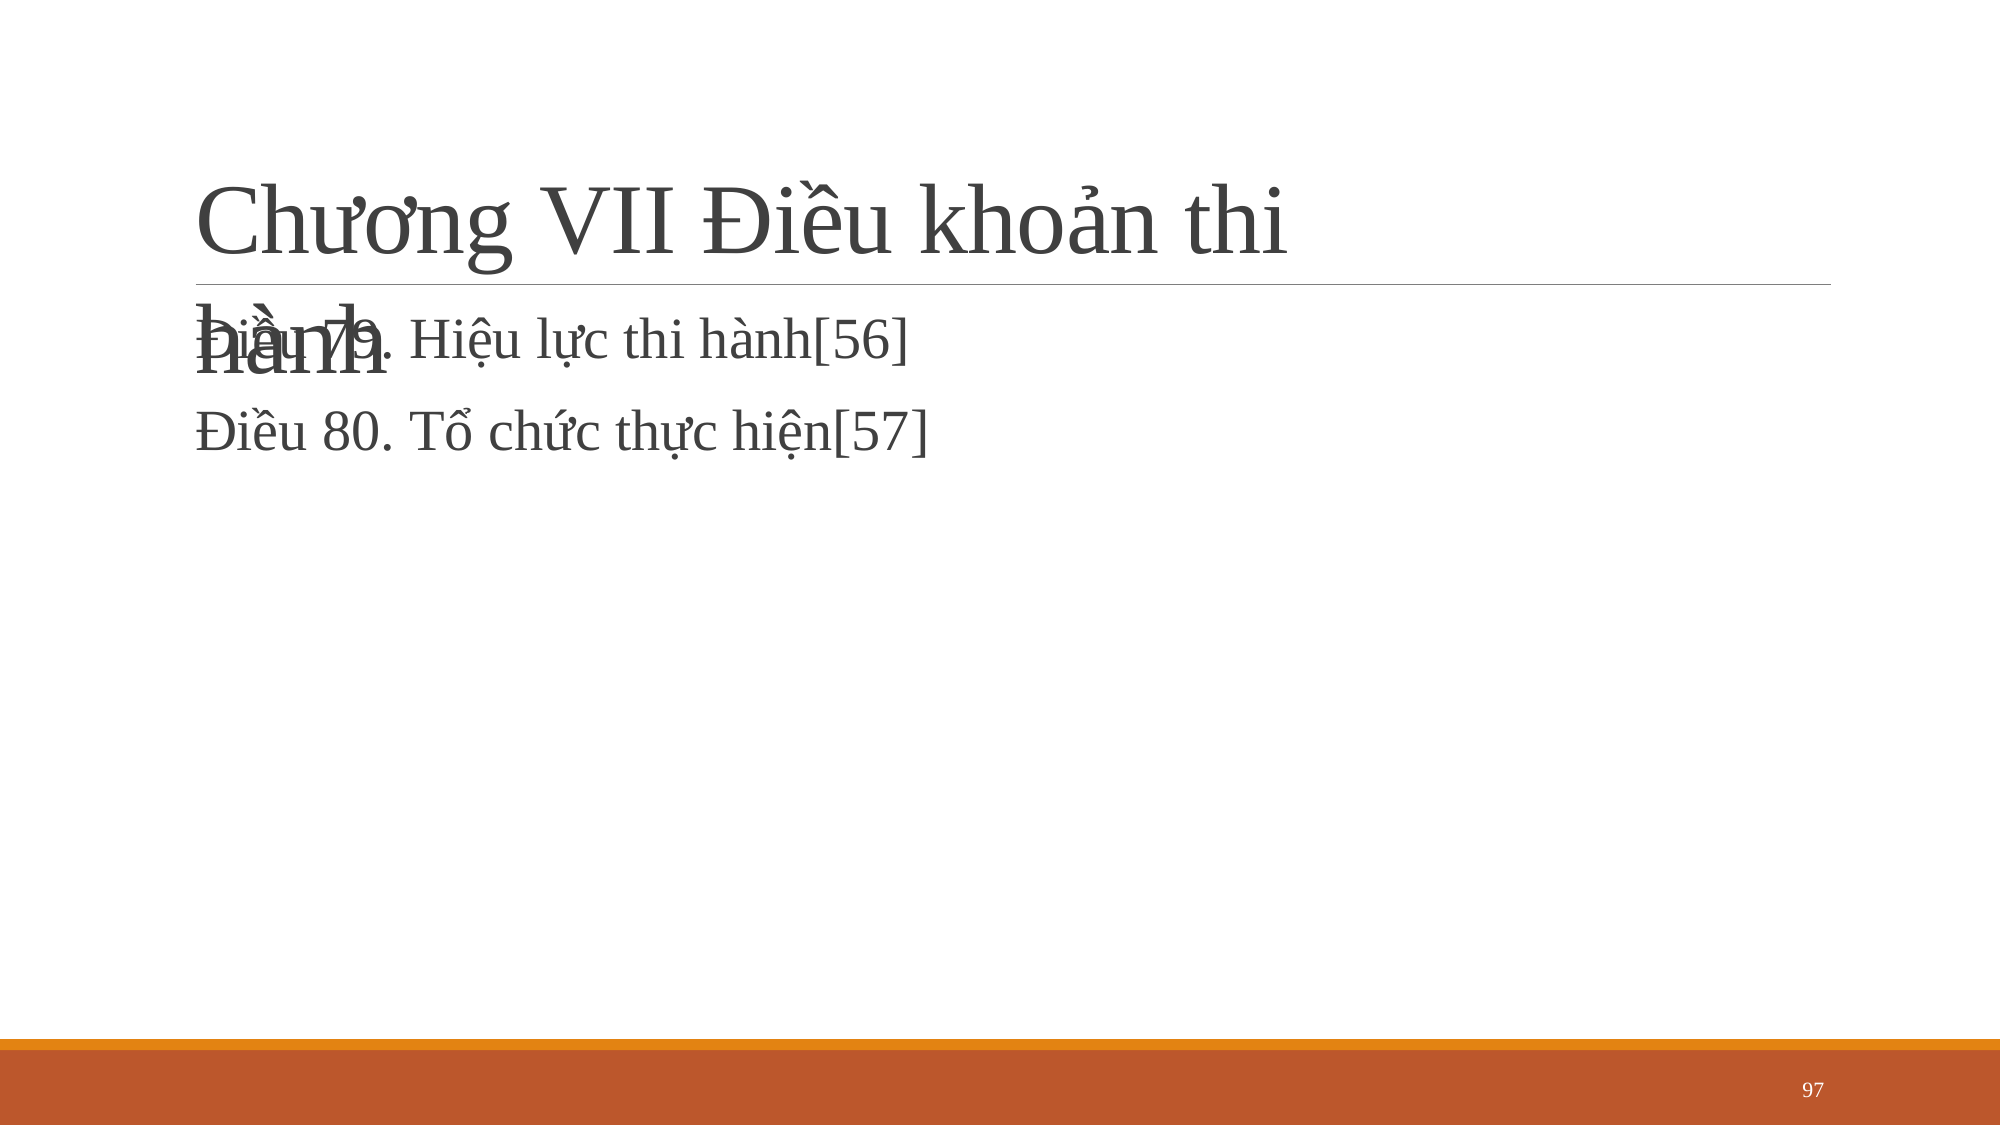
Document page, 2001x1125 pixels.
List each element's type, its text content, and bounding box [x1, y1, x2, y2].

slide_number 97 [1796, 1076, 1831, 1125]
text_box Điều 79. Hiệu lực thi hành[56] Điều 80. Tổ chức thực hiện[57] [192, 276, 933, 463]
text_box Chương VII Điều khoản thi hành [192, 151, 1492, 394]
